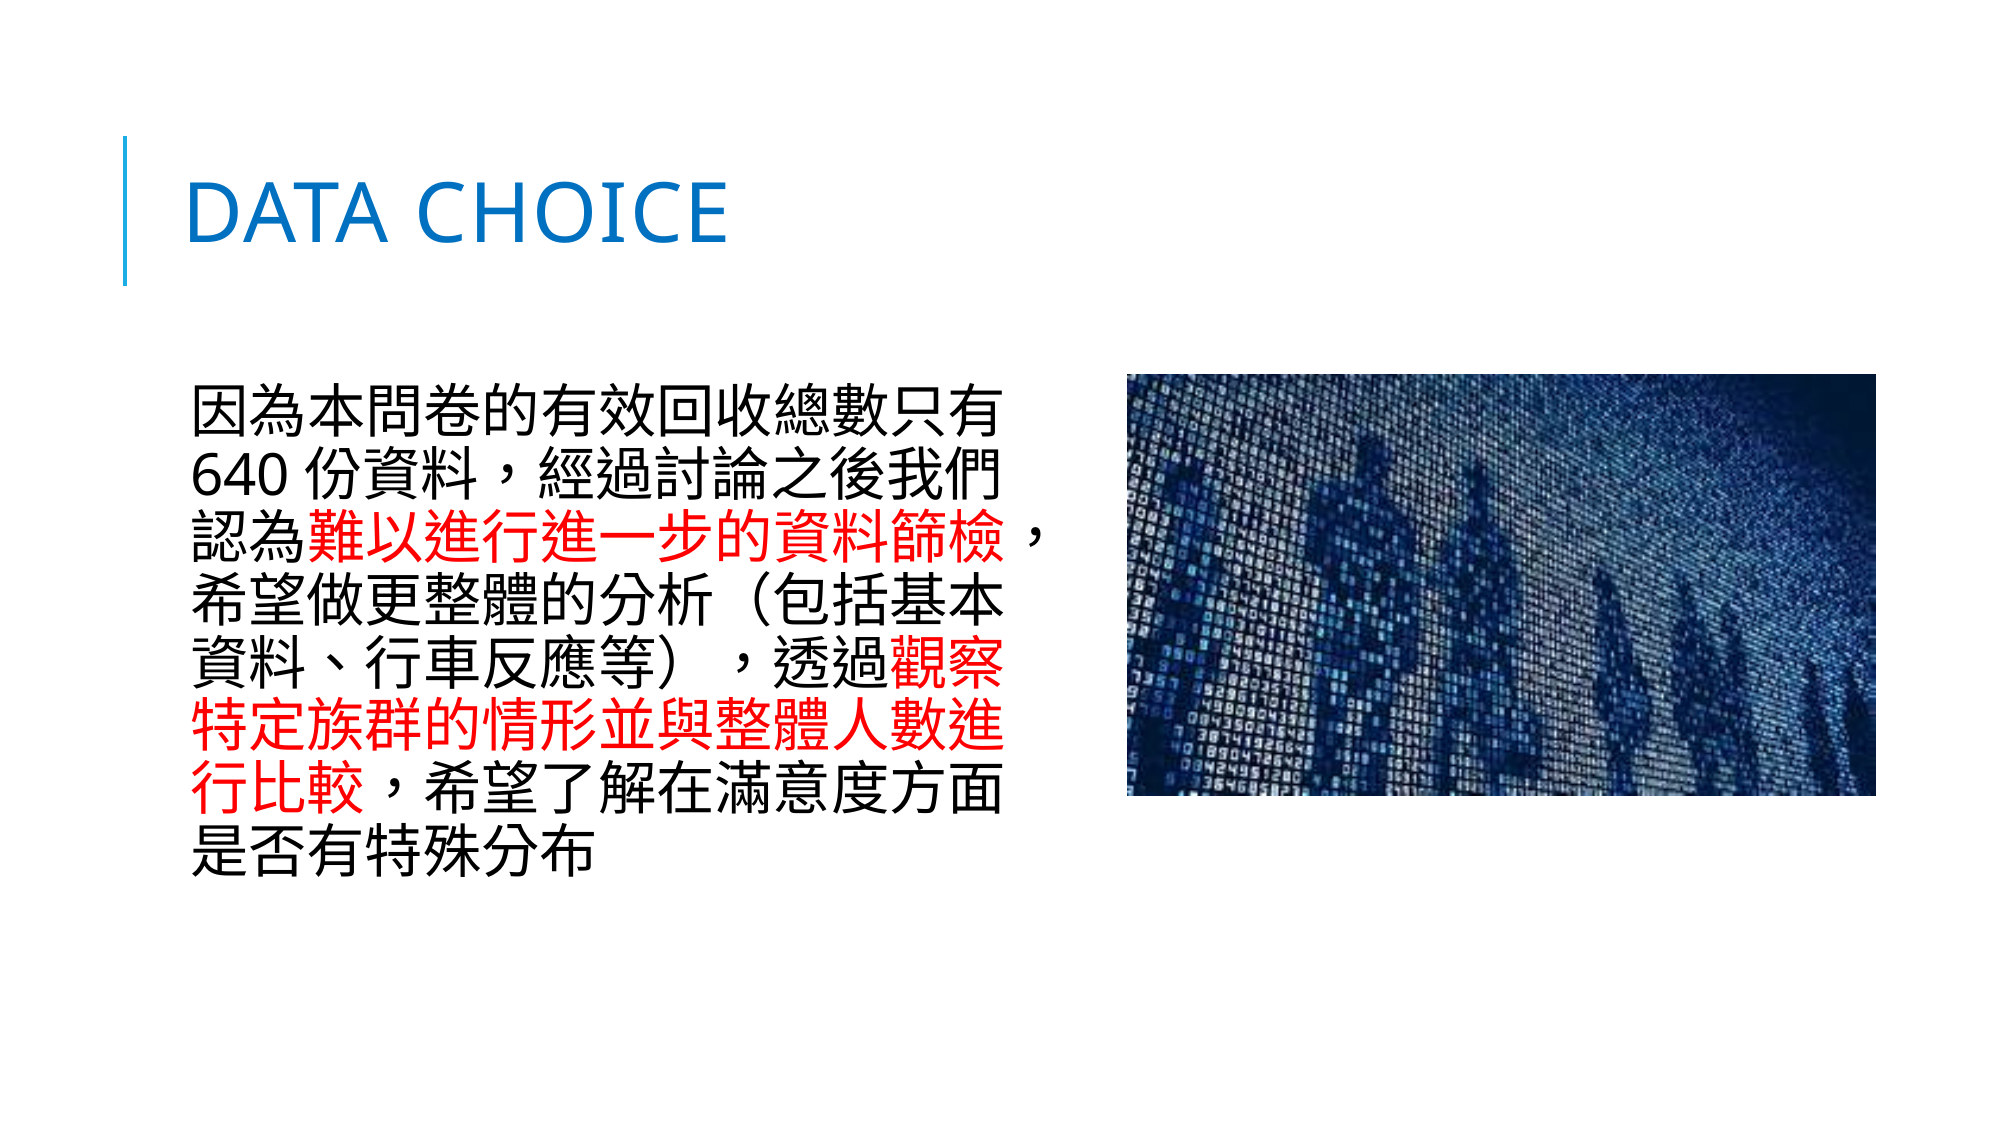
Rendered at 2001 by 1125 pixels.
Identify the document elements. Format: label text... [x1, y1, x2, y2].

picture [1127, 374, 1876, 796]
title Data choice [168, 96, 1763, 342]
list 因為本問卷的有效回收總數只有640份資料，經過討論之後我們認為難以進行進一步的資料篩檢，希望做更整體的分析（包括基本資料、行車反應等），透過觀察特定族群的情形並與整體人數進行比較，希望了解在滿意度方面是否有特殊分布 [168, 375, 1066, 1035]
